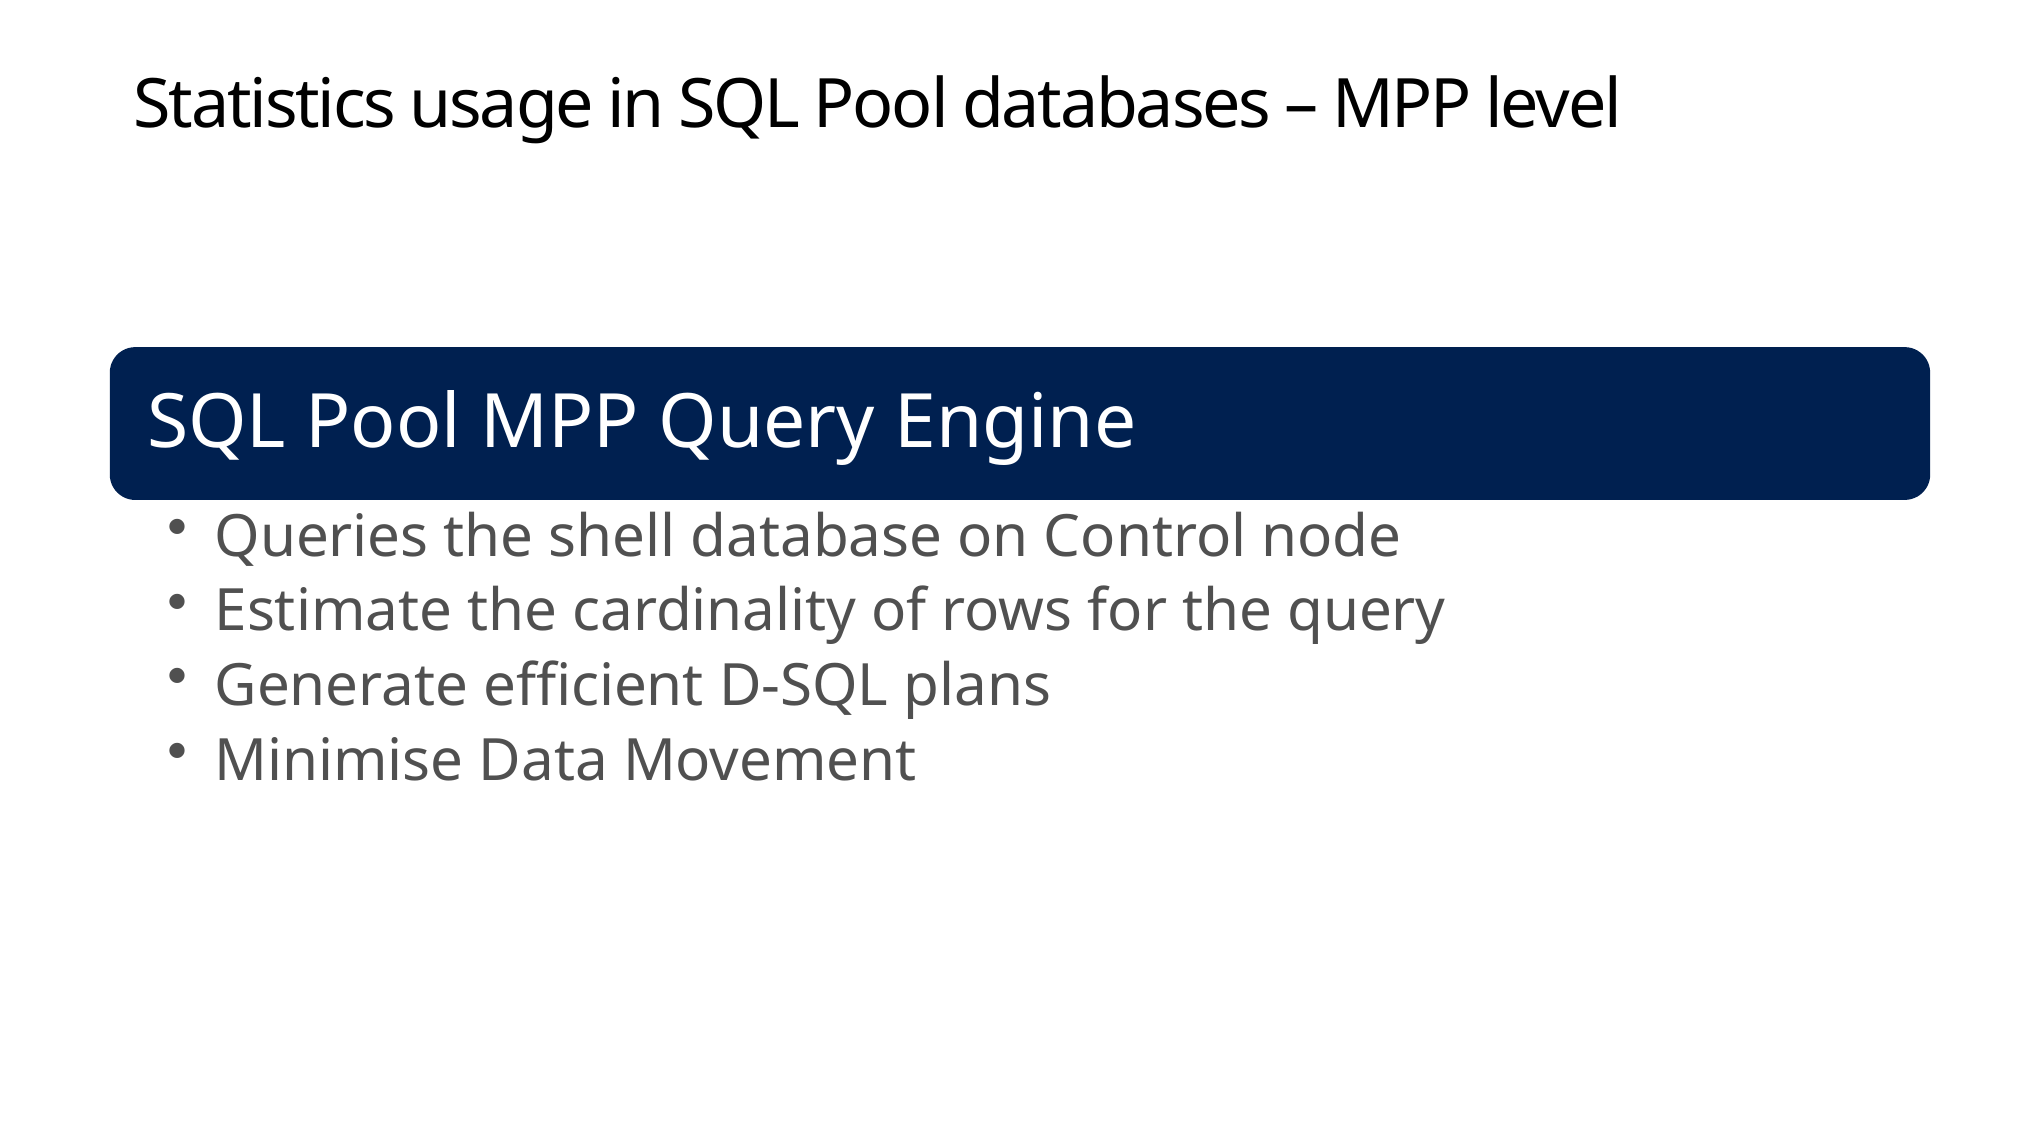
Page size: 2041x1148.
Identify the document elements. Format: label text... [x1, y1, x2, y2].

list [109, 235, 1931, 1043]
title Statistics usage in SQL Pool databases – MPP level [109, 53, 1931, 131]
